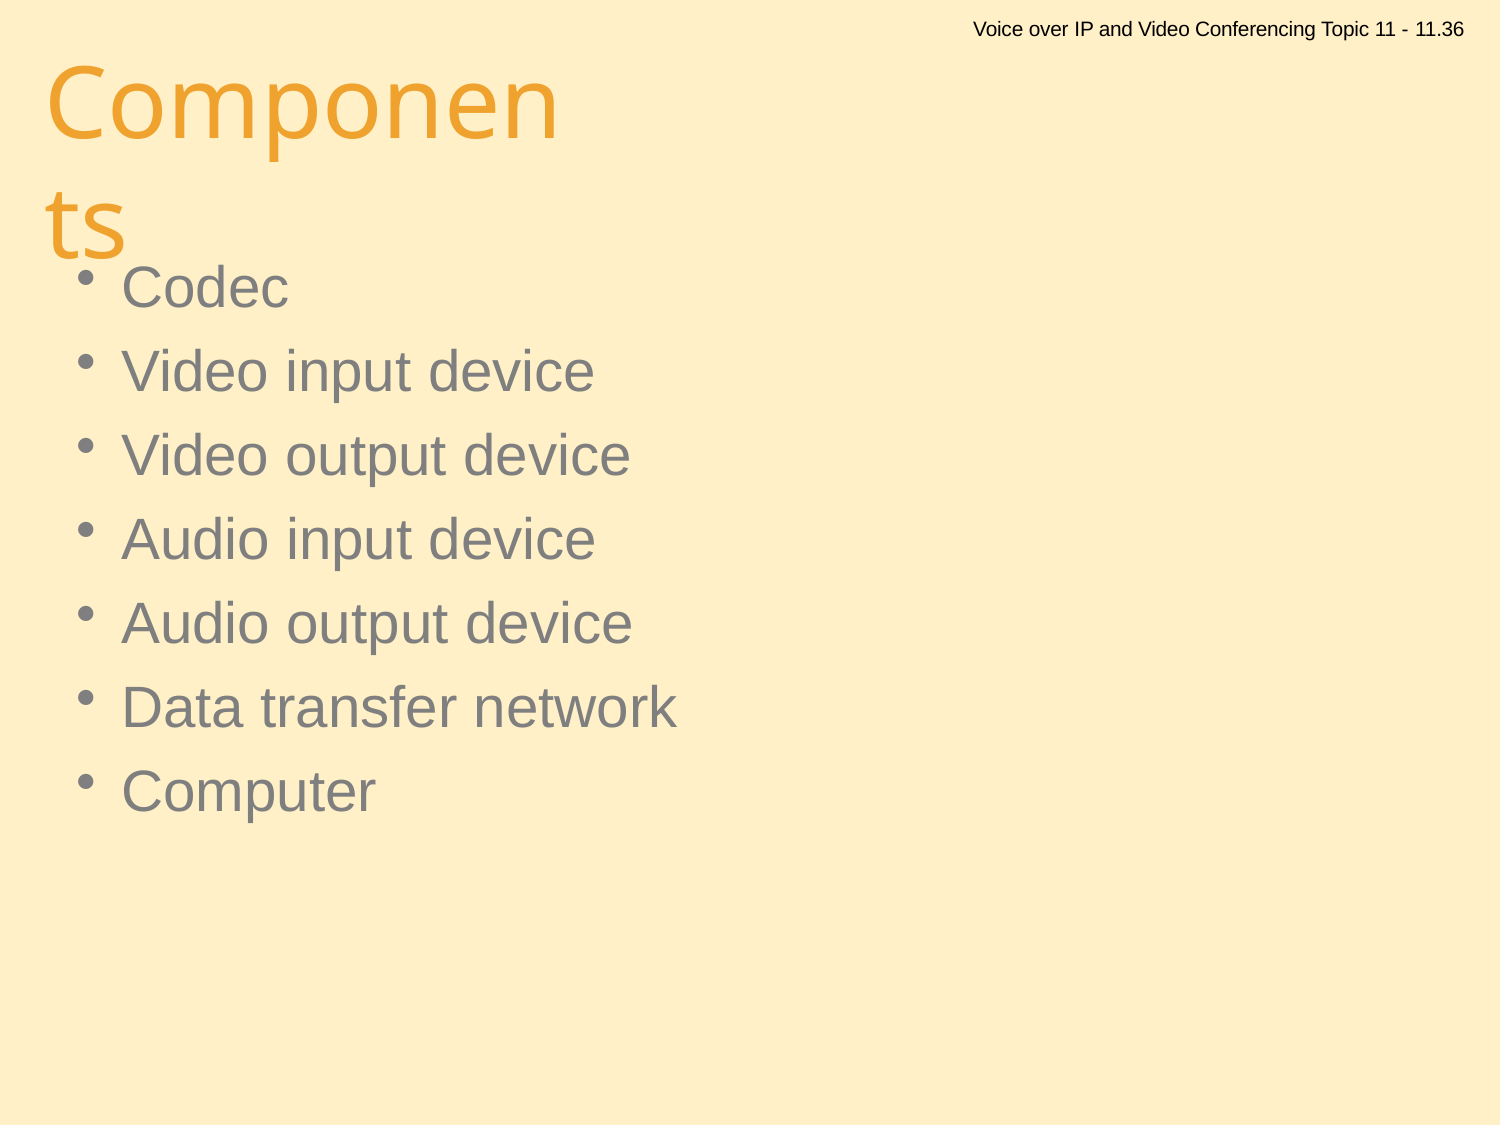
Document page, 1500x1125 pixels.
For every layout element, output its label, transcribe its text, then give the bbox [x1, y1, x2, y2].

title Components [42, 36, 567, 279]
text_box Voice over IP and Video Conferencing Topic 11 - 11.36 [970, 13, 1488, 41]
text_box Codec Video input device Video output device Audio input device Audio output device Data transfer network Computer [74, 233, 682, 824]
